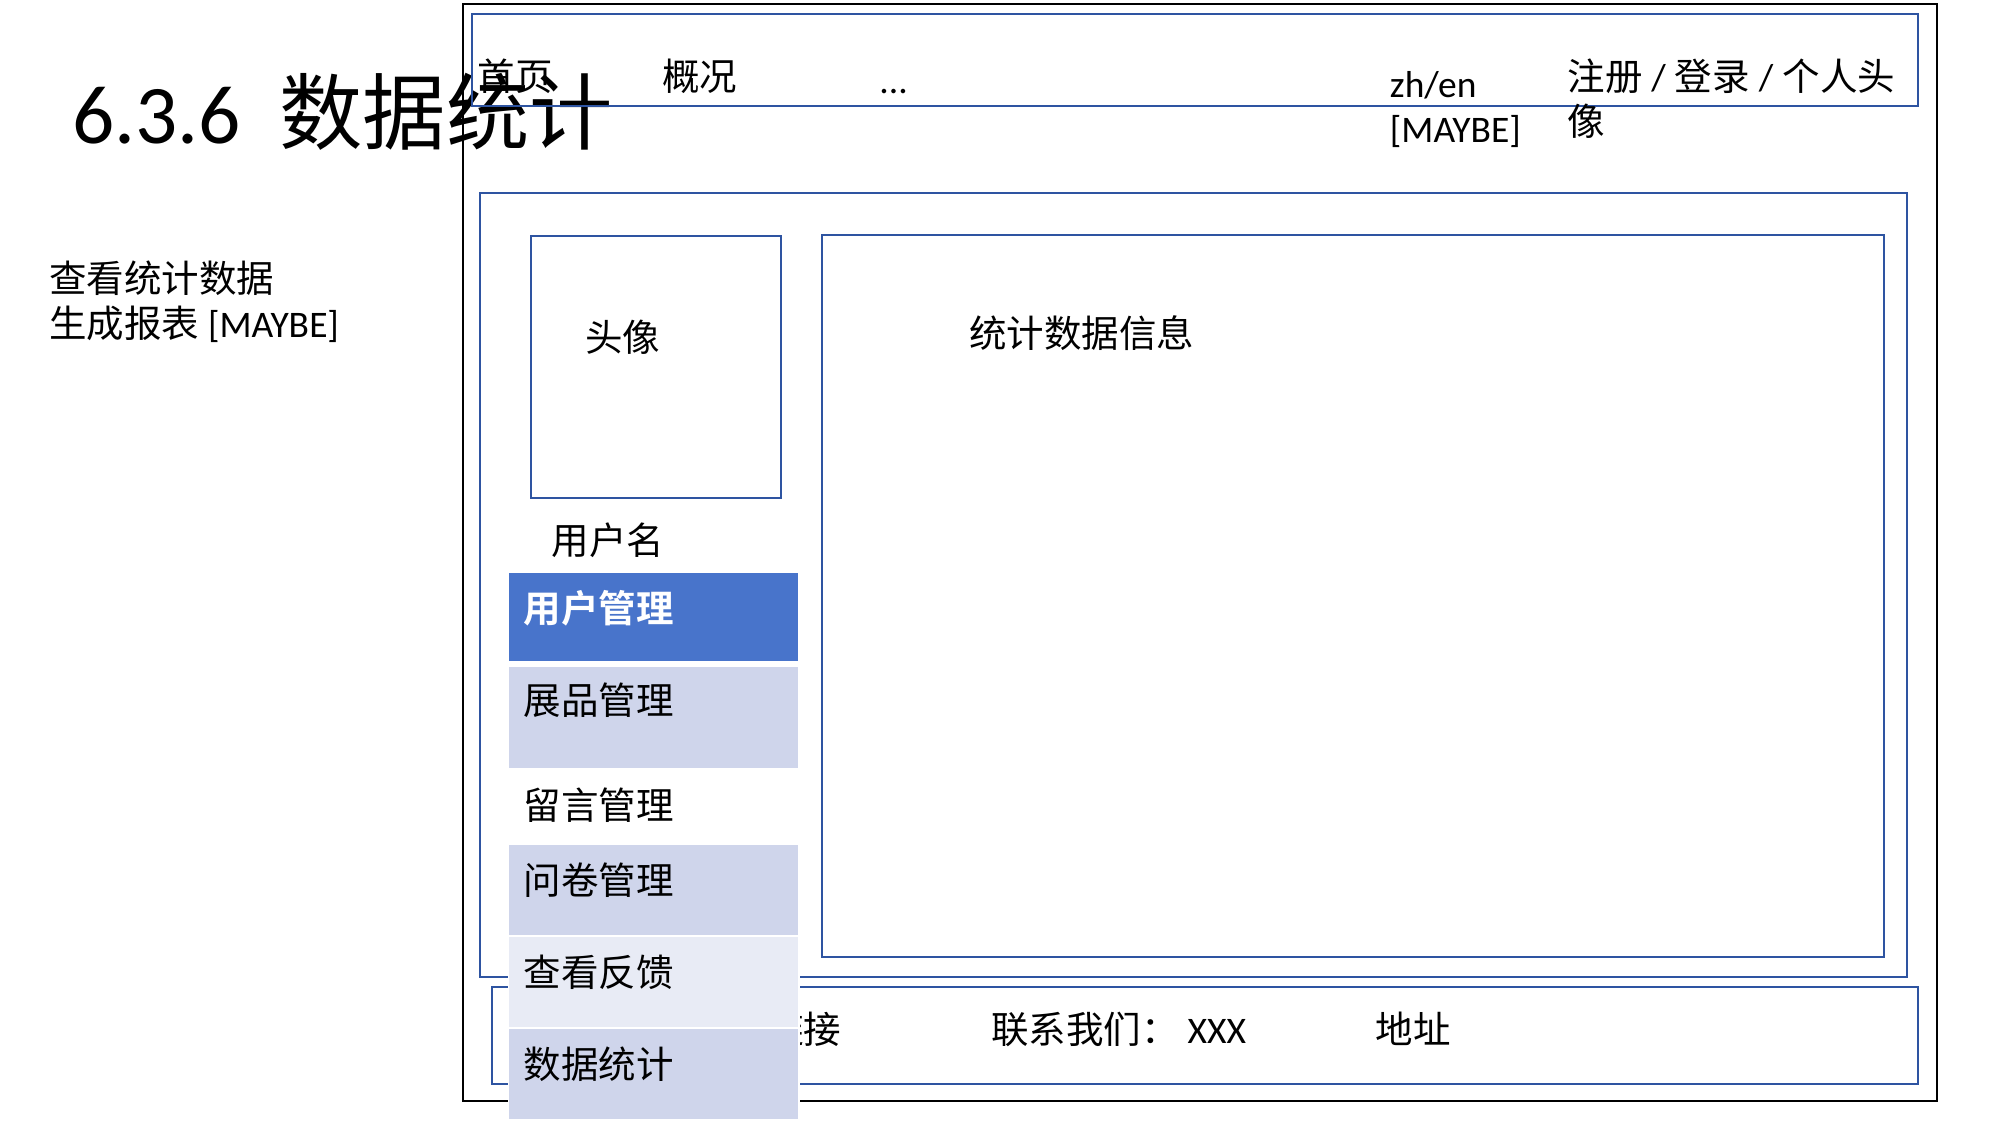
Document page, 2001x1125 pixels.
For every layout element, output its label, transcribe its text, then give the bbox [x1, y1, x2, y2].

table_cell 查看反馈 [509, 937, 798, 1027]
table_cell 问卷管理 [509, 845, 798, 935]
text_box [471, 13, 1919, 107]
text_box 概况 [647, 45, 1315, 106]
text_box 统计数据信息 [954, 302, 1622, 363]
text_box 头像 [570, 306, 738, 366]
text_box [491, 986, 508, 1085]
text_box [530, 235, 782, 499]
text_box 注册/登录/个人头像 [1552, 45, 1946, 151]
table_cell 留言管理 [509, 770, 798, 843]
text_box 用户名 [537, 509, 725, 569]
table_cell 展品管理 [509, 667, 798, 768]
text_box [462, 106, 1938, 1102]
text_box zh/en [MAYBE] [1375, 52, 1565, 155]
table_header 用户管理 [509, 573, 798, 661]
text_box [479, 192, 1908, 978]
text_box 首页 [462, 45, 605, 106]
text_box [462, 3, 1938, 45]
text_box 查看统计数据 生成报表[MAYBE] [34, 247, 440, 596]
text_box [800, 986, 1919, 1085]
text_box ... [864, 49, 1132, 109]
text_box 备案号 友情链接 联系我们：XXX [800, 998, 1266, 1059]
text_box 地址 [1360, 998, 2000, 1059]
text_box [821, 234, 1885, 958]
table_cell 数据统计 [509, 1029, 798, 1119]
text_box 6.3.6 数据统计 [57, 52, 462, 168]
